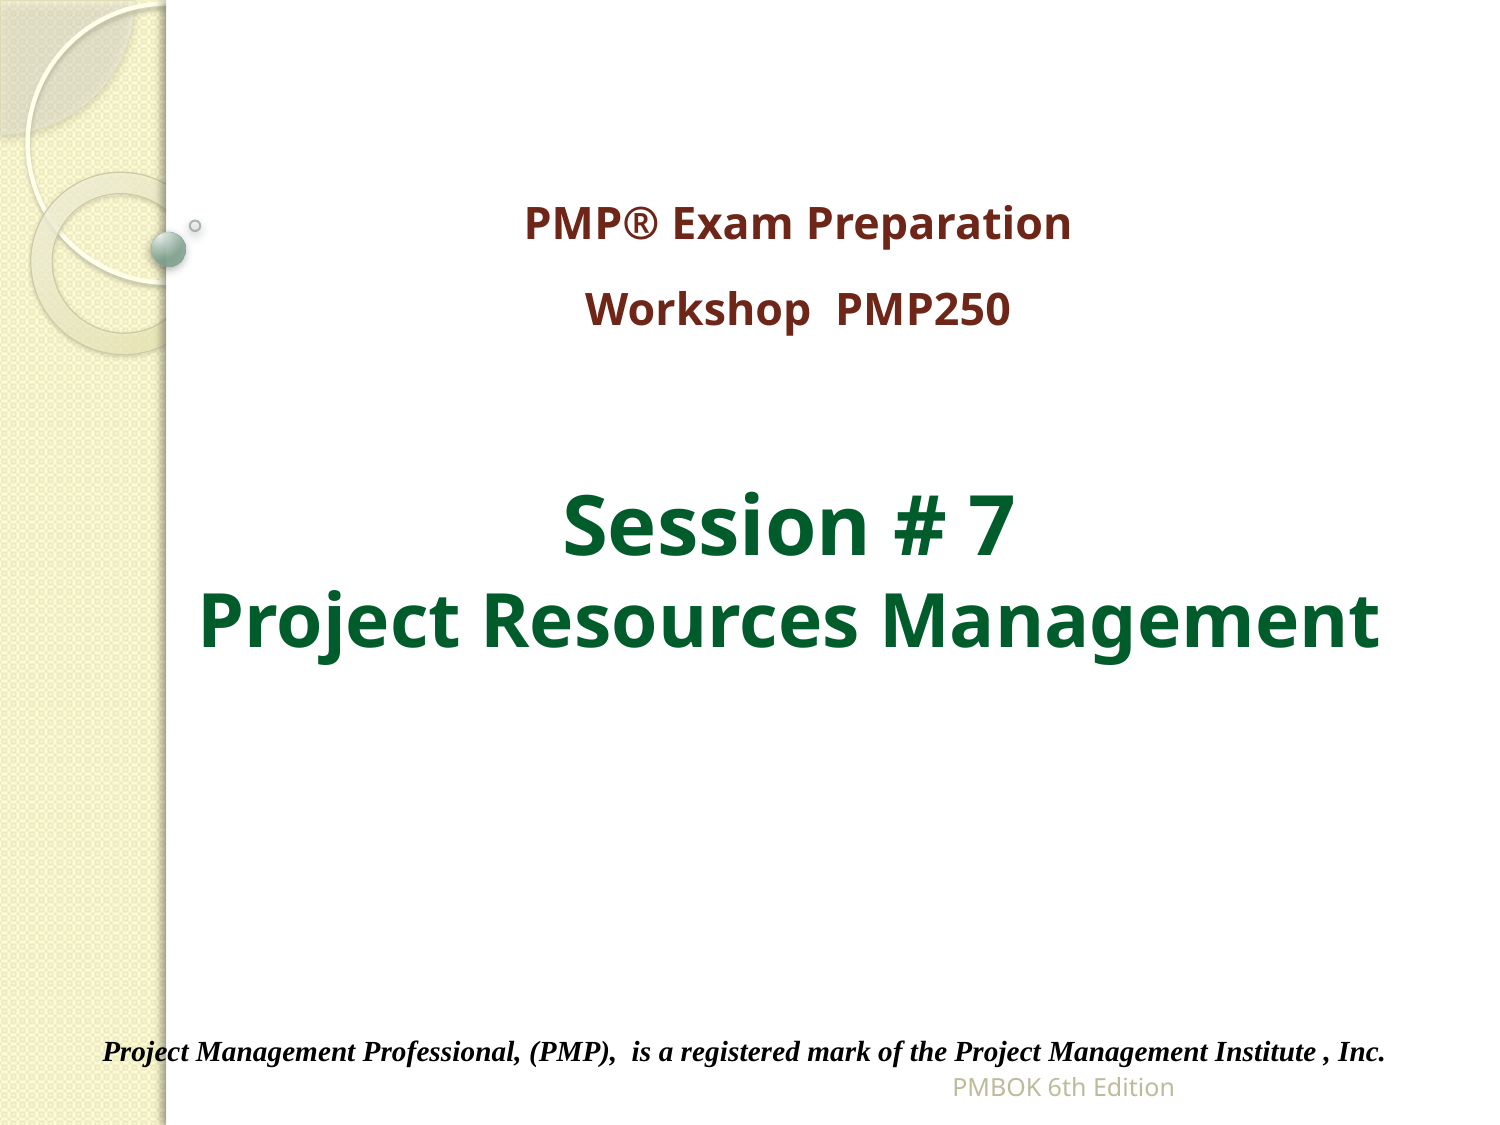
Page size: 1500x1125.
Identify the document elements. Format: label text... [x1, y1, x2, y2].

text_box Session # 7 Project Resources Management [83, 424, 1496, 670]
text_box Project Management Professional, (PMP), is a registered mark of the Project Management Institute , Inc. [21, 1024, 1475, 1075]
title PMP® Exam Preparation Workshop PMP250 [83, 154, 1500, 343]
footer PMBOK 6th Edition [937, 1034, 1413, 1113]
